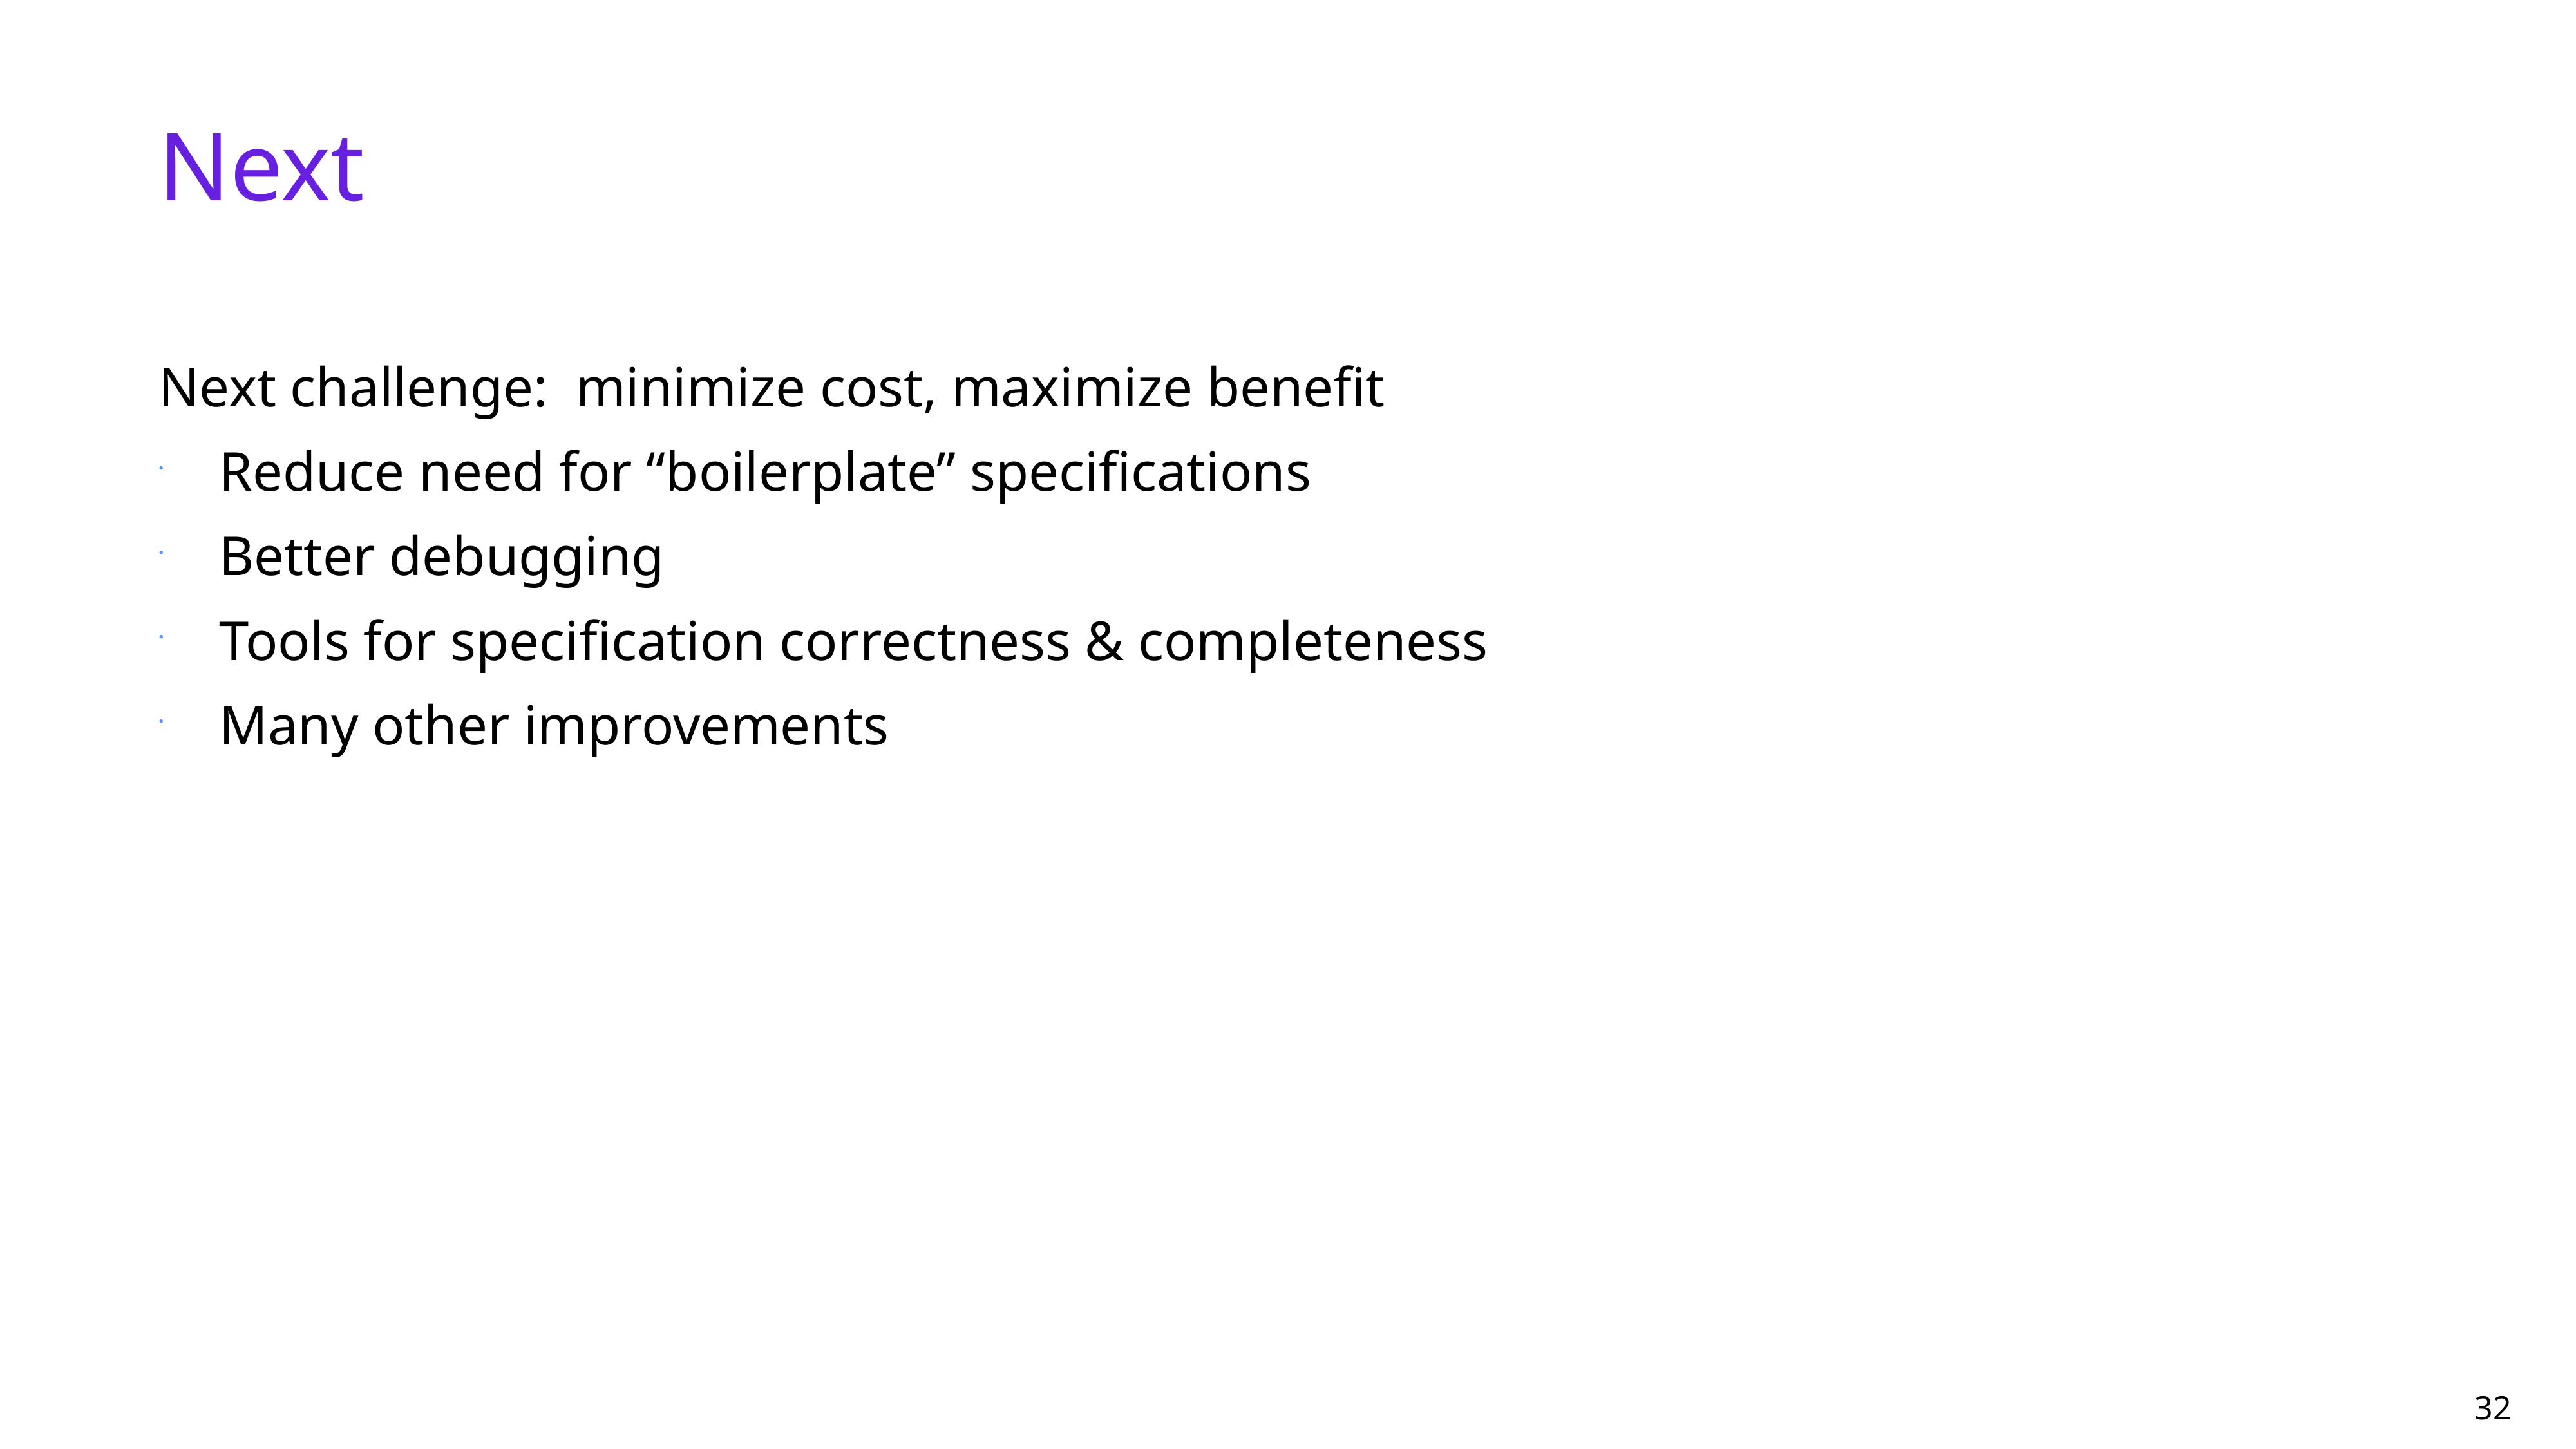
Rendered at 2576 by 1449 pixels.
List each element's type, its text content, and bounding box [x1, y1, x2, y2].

title Next [158, 128, 2418, 316]
list Next challenge: minimize cost, maximize benefit Reduce need for “boilerplate” specifications Better debugging Tools for specification correctness & completeness Many other improvements [158, 352, 2418, 1322]
slide_number 32 [2414, 1381, 2517, 1426]
